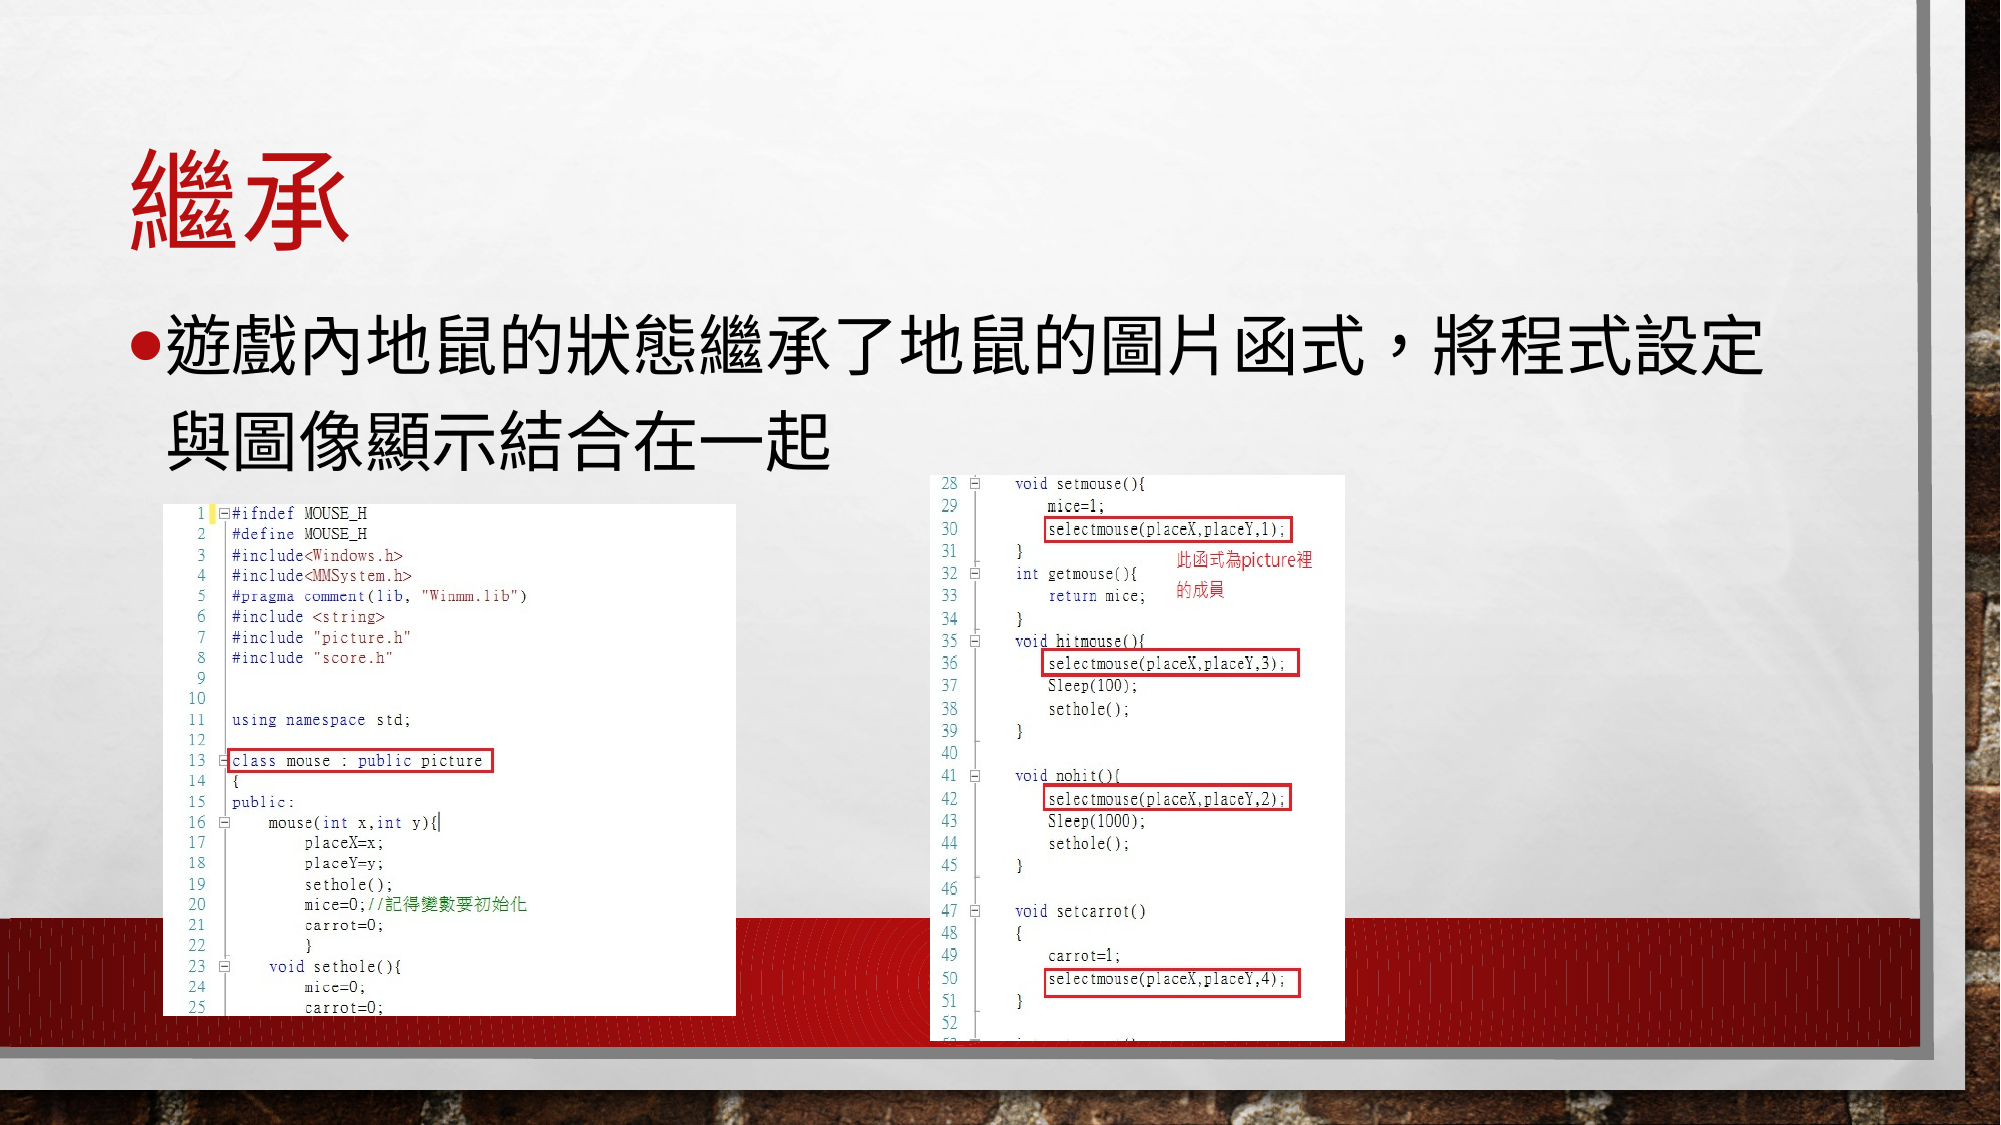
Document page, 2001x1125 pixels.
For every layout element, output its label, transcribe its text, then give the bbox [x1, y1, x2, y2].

picture [929, 475, 1345, 1041]
picture [0, 0, 2000, 1125]
list 遊戲內地鼠的狀態繼承了地鼠的圖片函式，將程式設定與圖像顯示結合在一起 [112, 112, 1818, 656]
picture [163, 503, 736, 1016]
